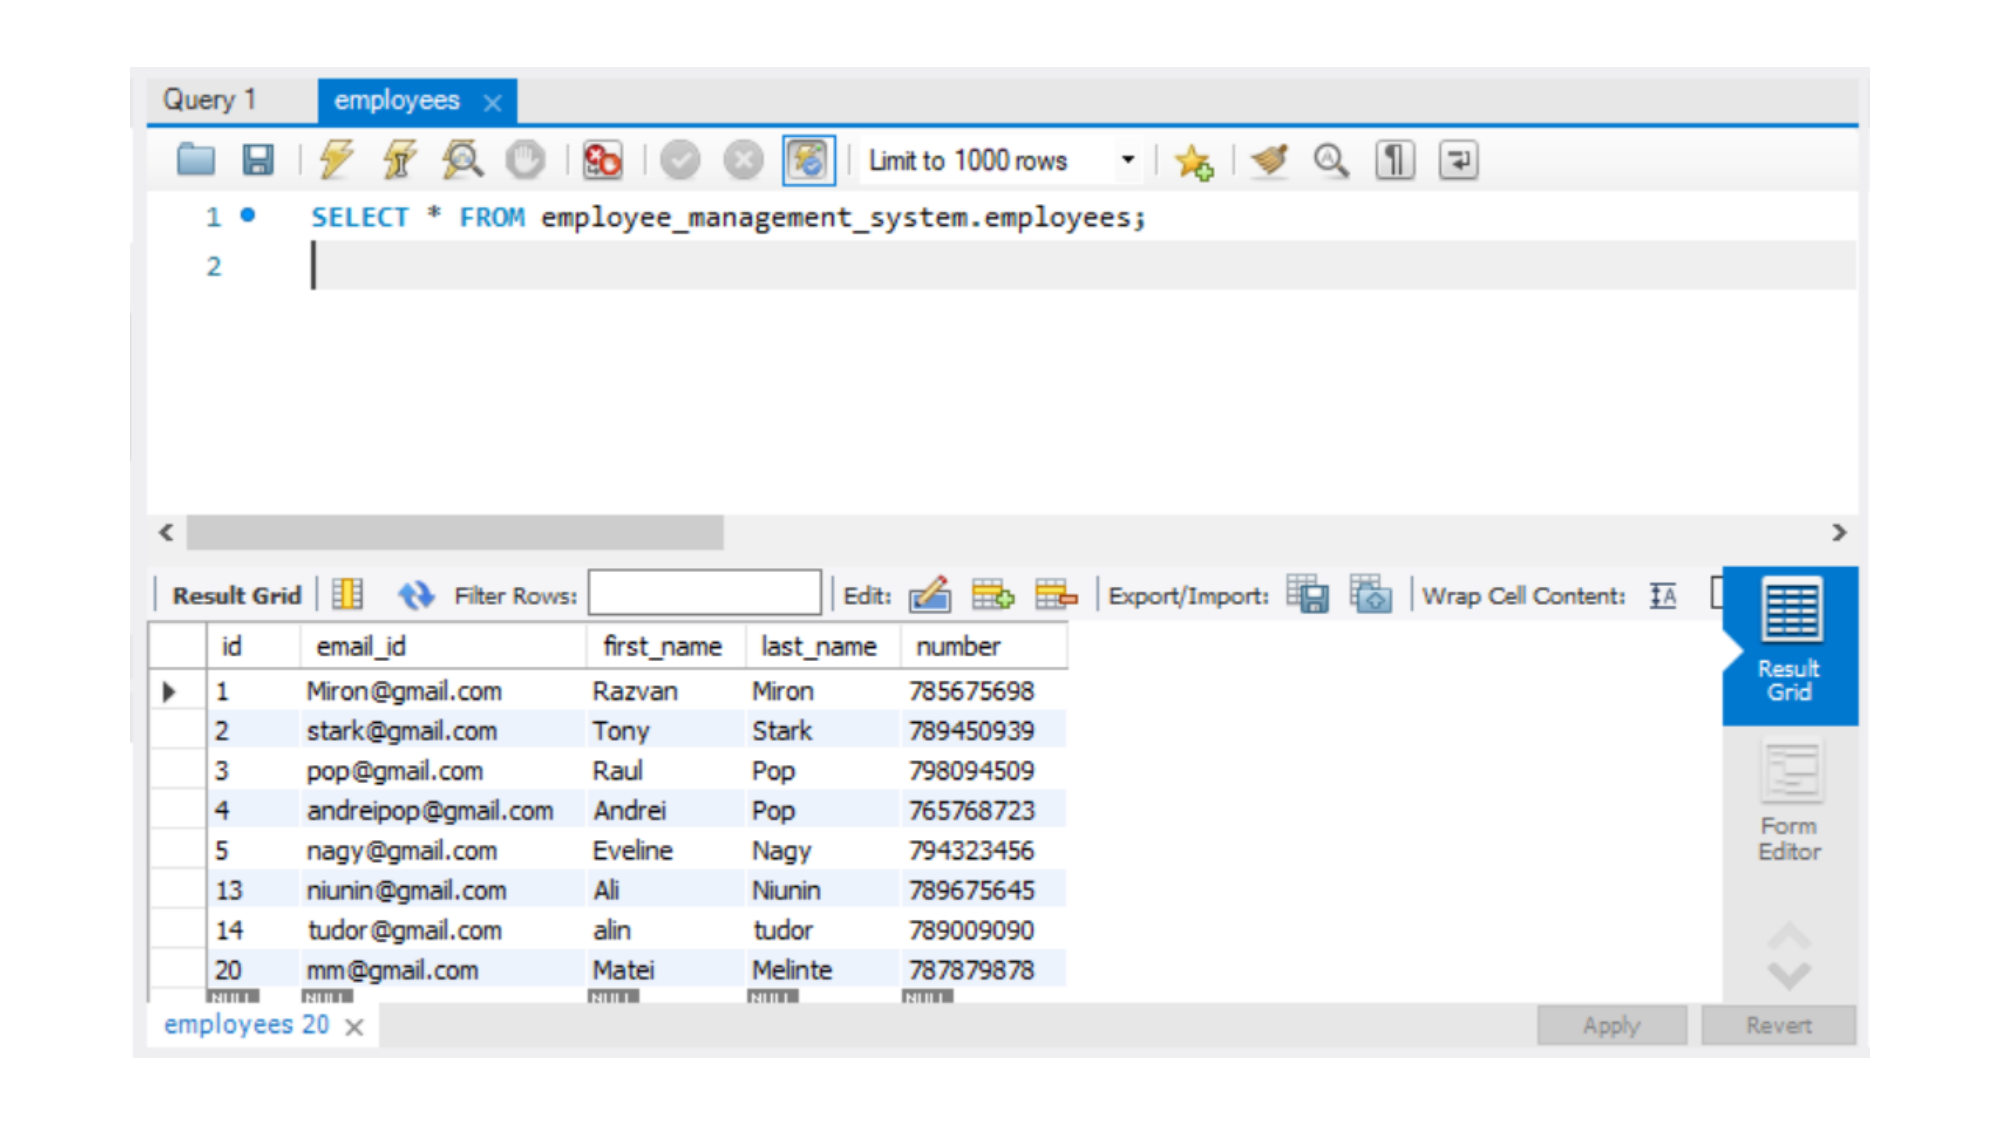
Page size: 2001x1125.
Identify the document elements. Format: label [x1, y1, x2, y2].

picture [130, 67, 1870, 1058]
